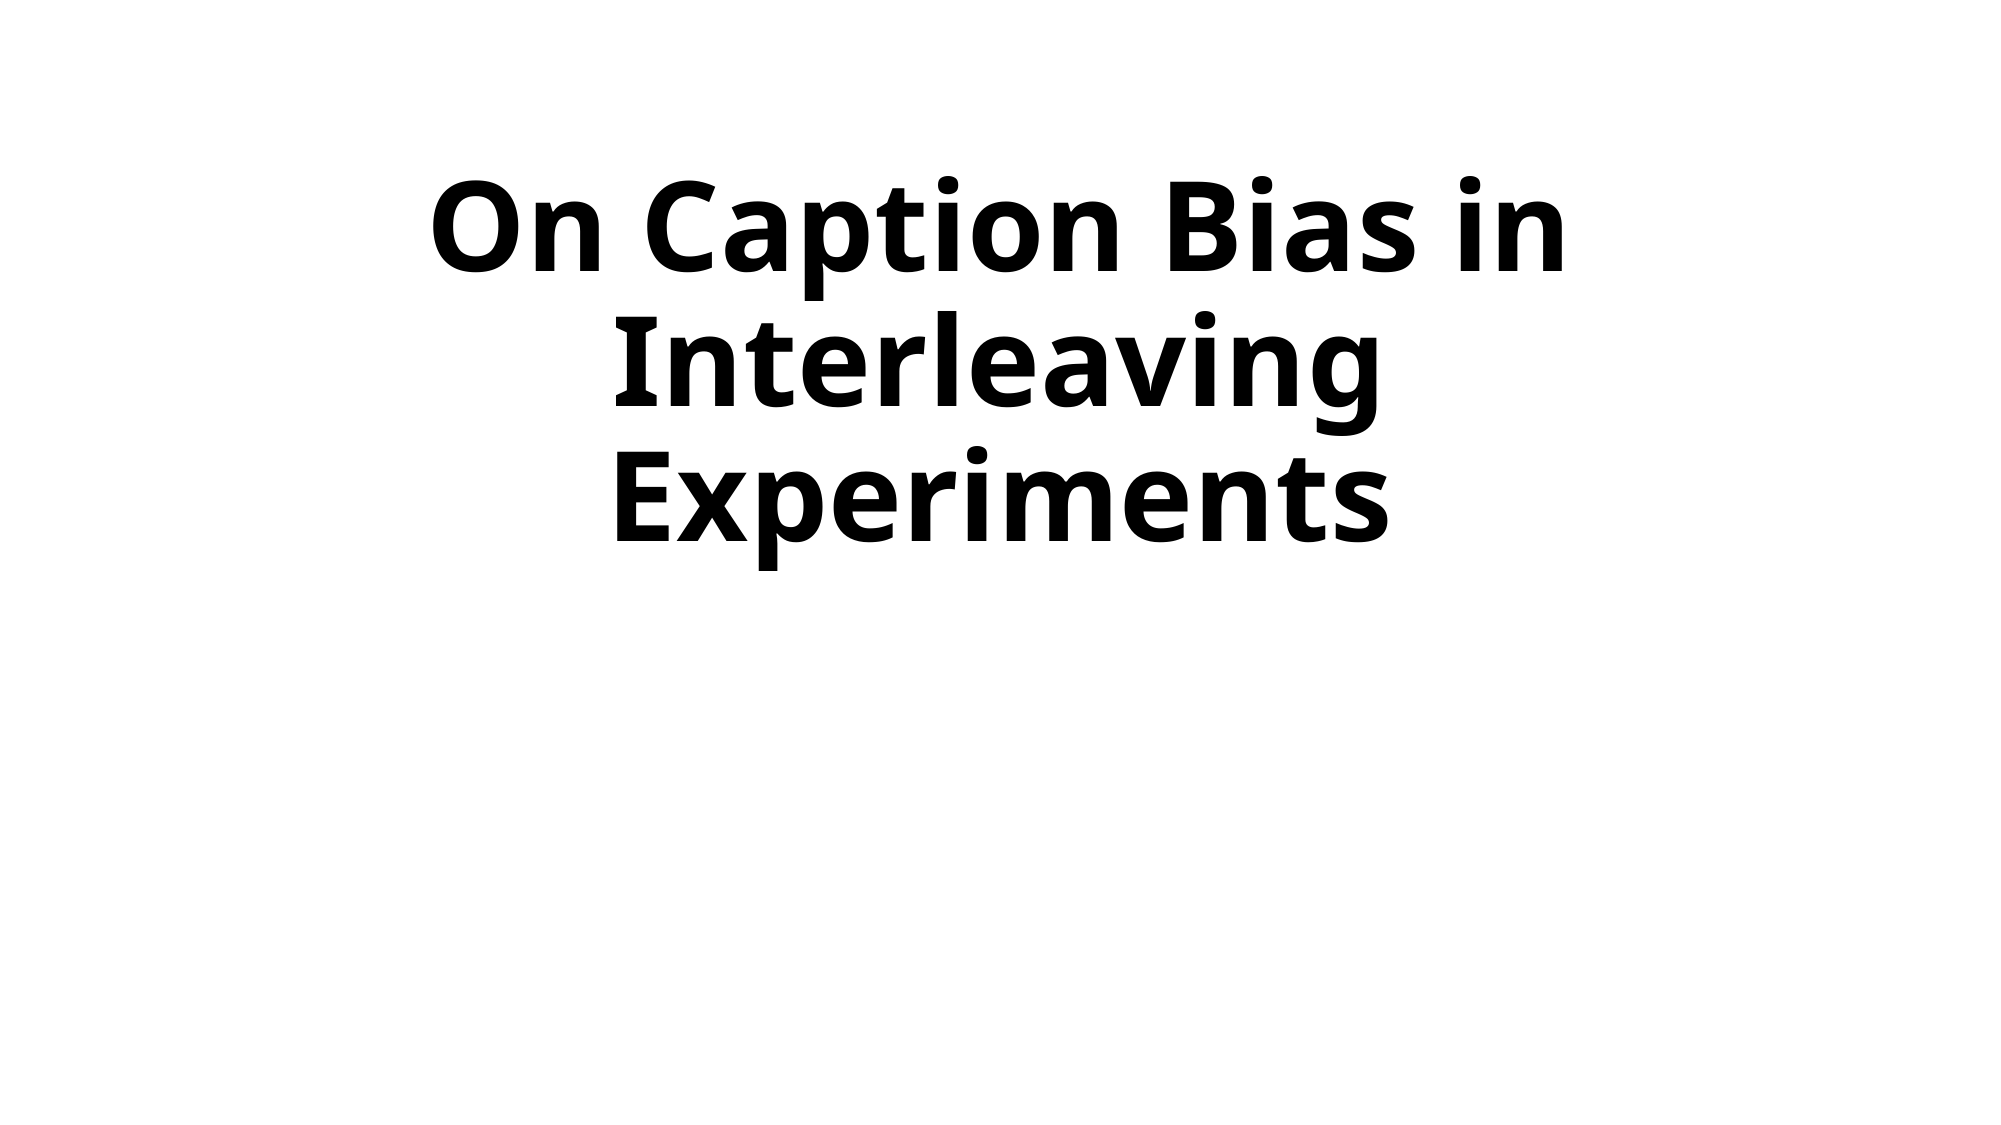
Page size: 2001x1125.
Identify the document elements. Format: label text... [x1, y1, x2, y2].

title On Caption Bias in Interleaving Experiments [249, 184, 1750, 576]
